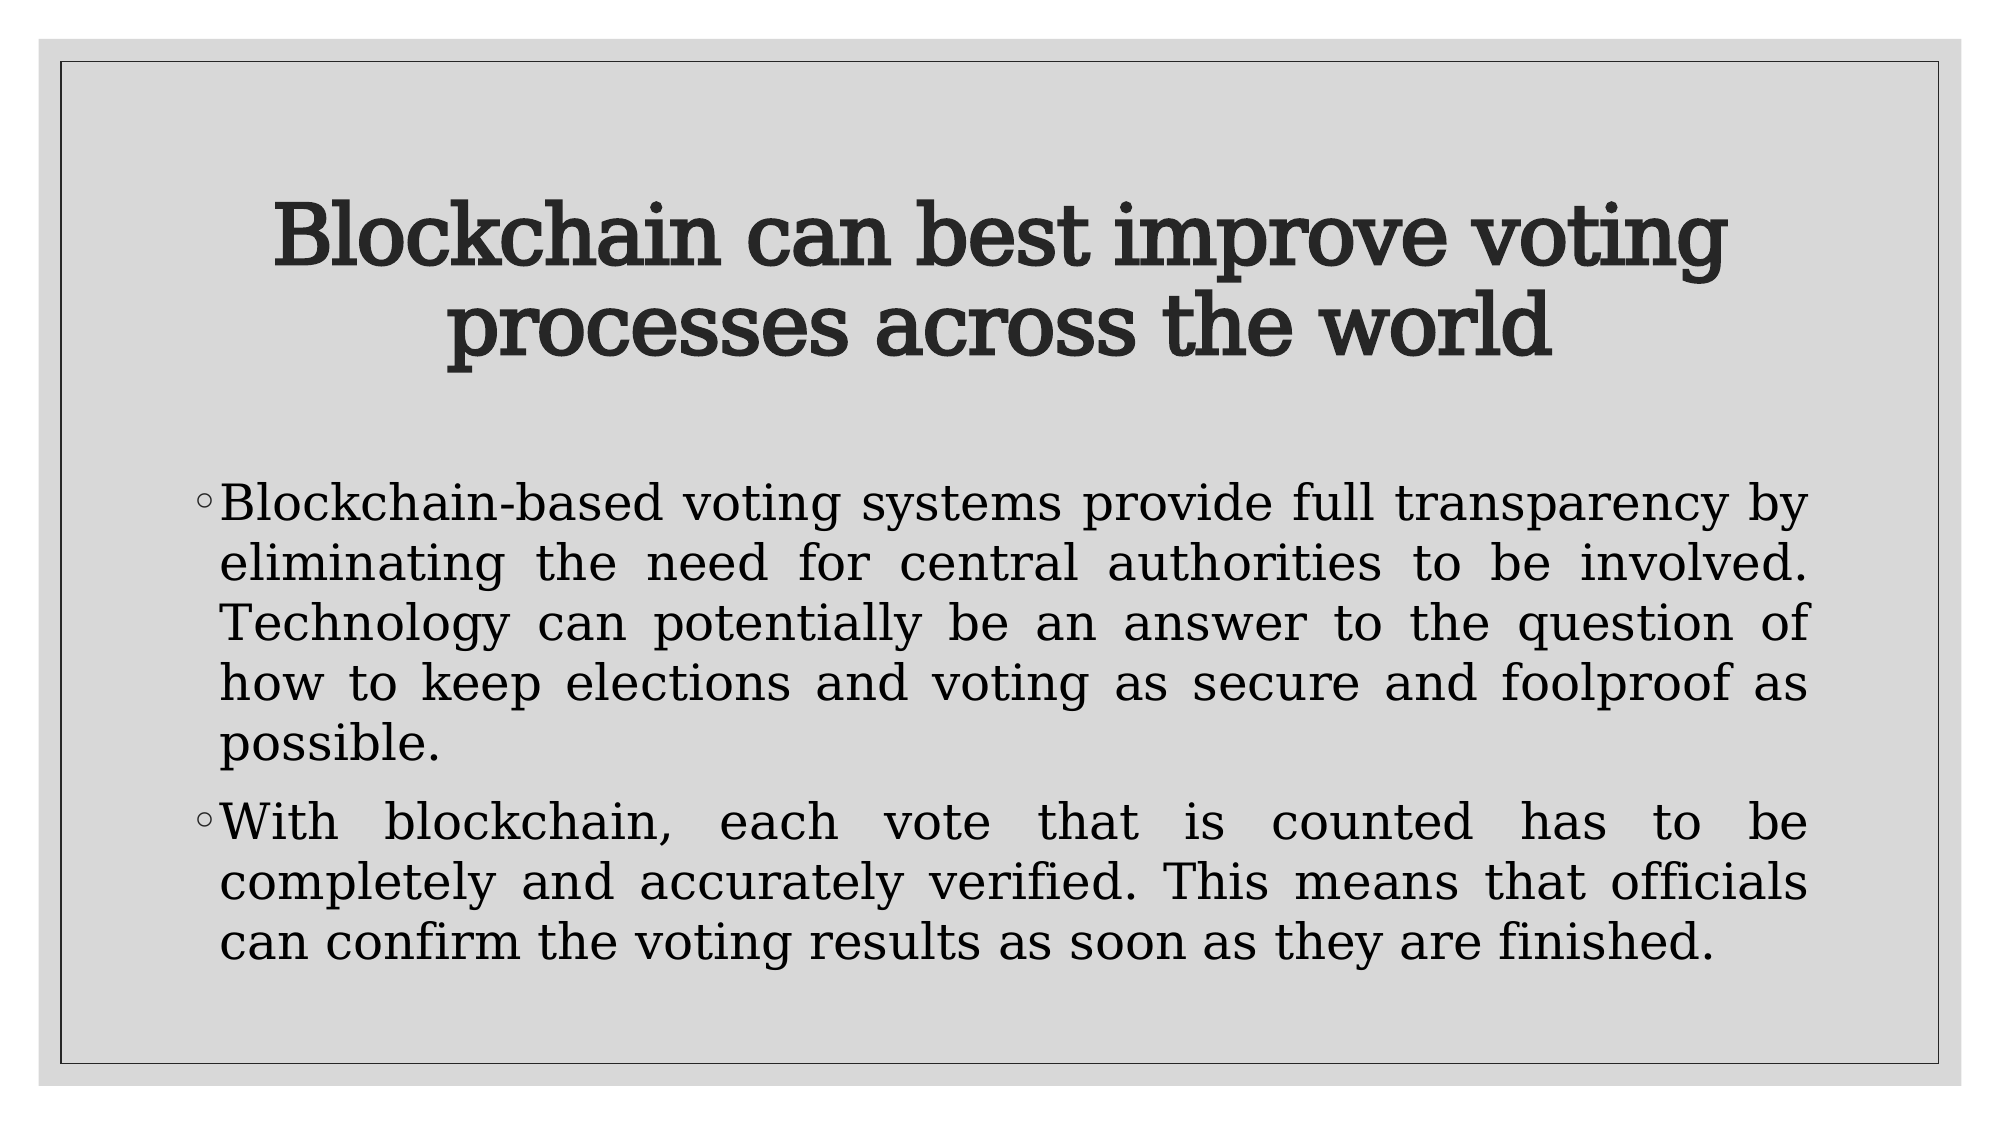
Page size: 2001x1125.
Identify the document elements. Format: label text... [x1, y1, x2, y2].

list Blockchain-based voting systems provide full transparency by eliminating the need for central authorities to be involved. Technology can potentially be an answer to the question of how to keep elections and voting as secure and foolproof as possible. With blockchain, each vote that is counted has to be completely and accurately verified. This means that officials can confirm the voting results as soon as they are finished. [174, 462, 1825, 1095]
title Blockchain can best improve voting processes across the world [174, 169, 1825, 395]
